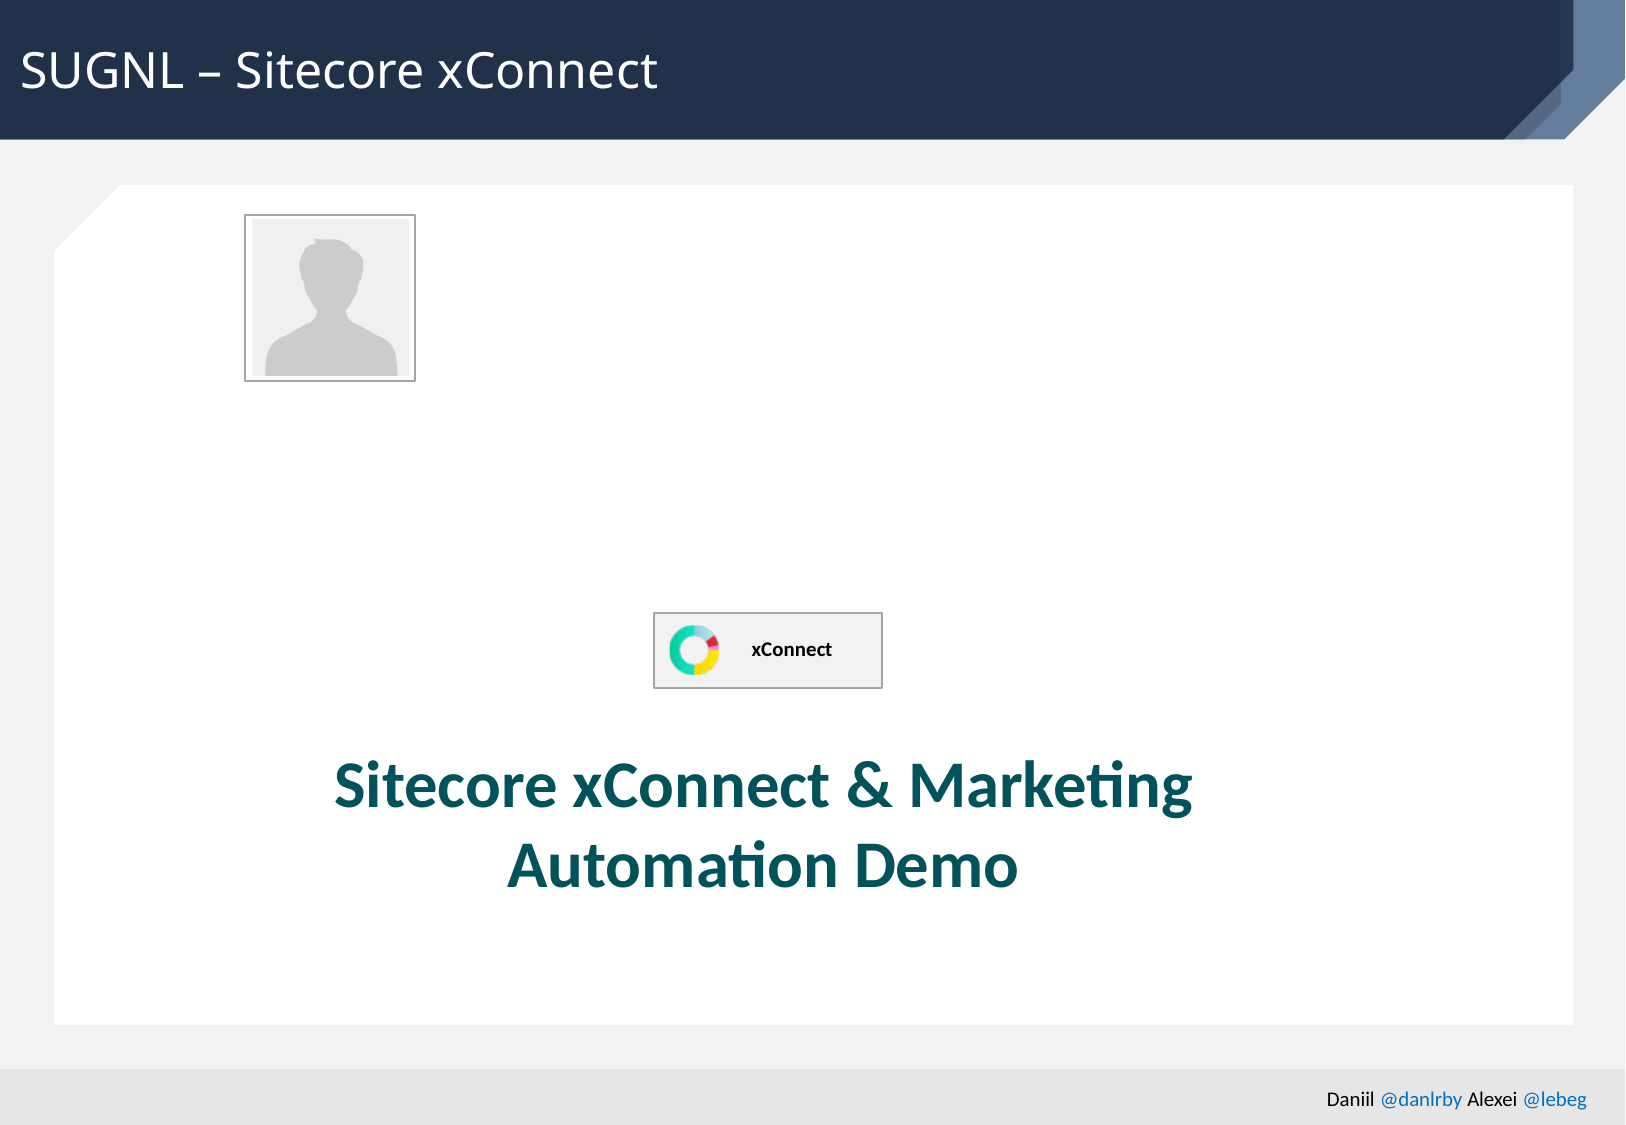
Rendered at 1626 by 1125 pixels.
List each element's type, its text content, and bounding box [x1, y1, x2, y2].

text_box Sitecore xConnect & Marketing Automation Demo [257, 733, 1271, 909]
text_box SUGNL – Sitecore xConnect [5, 30, 674, 106]
text_box Daniil @danlrby Alexei @lebeg [424, 1078, 1607, 1118]
text_box [0, 0, 1575, 141]
picture [242, 212, 884, 690]
text_box [0, 1068, 1625, 1125]
text_box [1526, 0, 1625, 141]
text_box [53, 183, 1575, 1027]
text_box [1505, 84, 1562, 141]
